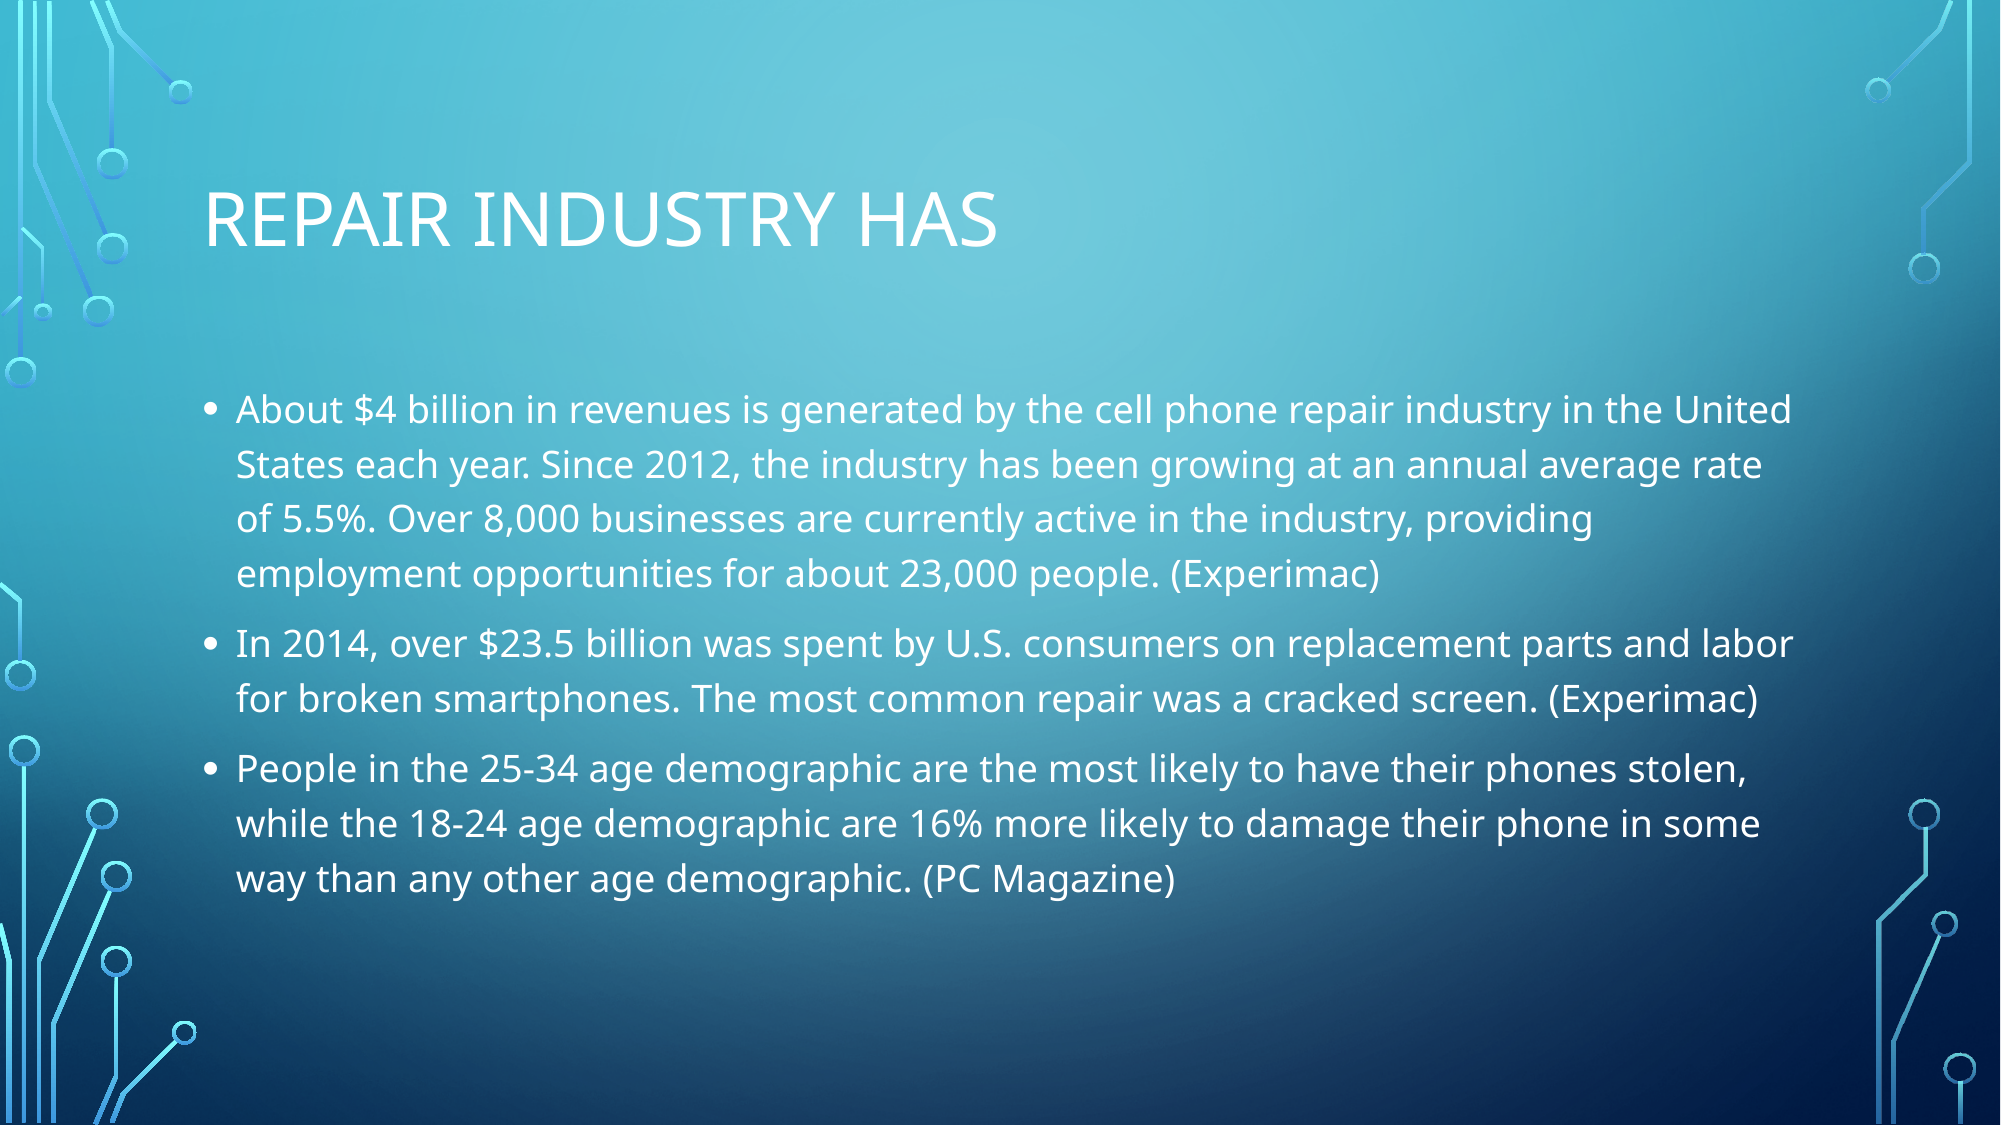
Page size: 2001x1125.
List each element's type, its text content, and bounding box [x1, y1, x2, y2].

list About $4 billion in revenues is generated by the cell phone repair industry in the United States each year. Since 2012, the industry has been growing at an annual average rate of 5.5%. Over 8,000 businesses are currently active in the industry, providing employment opportunities for about 23,000 people. (Experimac) In 2014, over $23.5 billion was spent by U.S. consumers on replacement parts and labor for broken smartphones. The most common repair was a cracked screen. (Experimac) People in the 25-34 age demographic are the most likely to have their phones stolen, while the 18-24 age demographic are 16% more likely to damage their phone in some way than any other age demographic. (PC Magazine) [187, 369, 1813, 950]
title Repair Industry Has [187, 101, 1813, 344]
